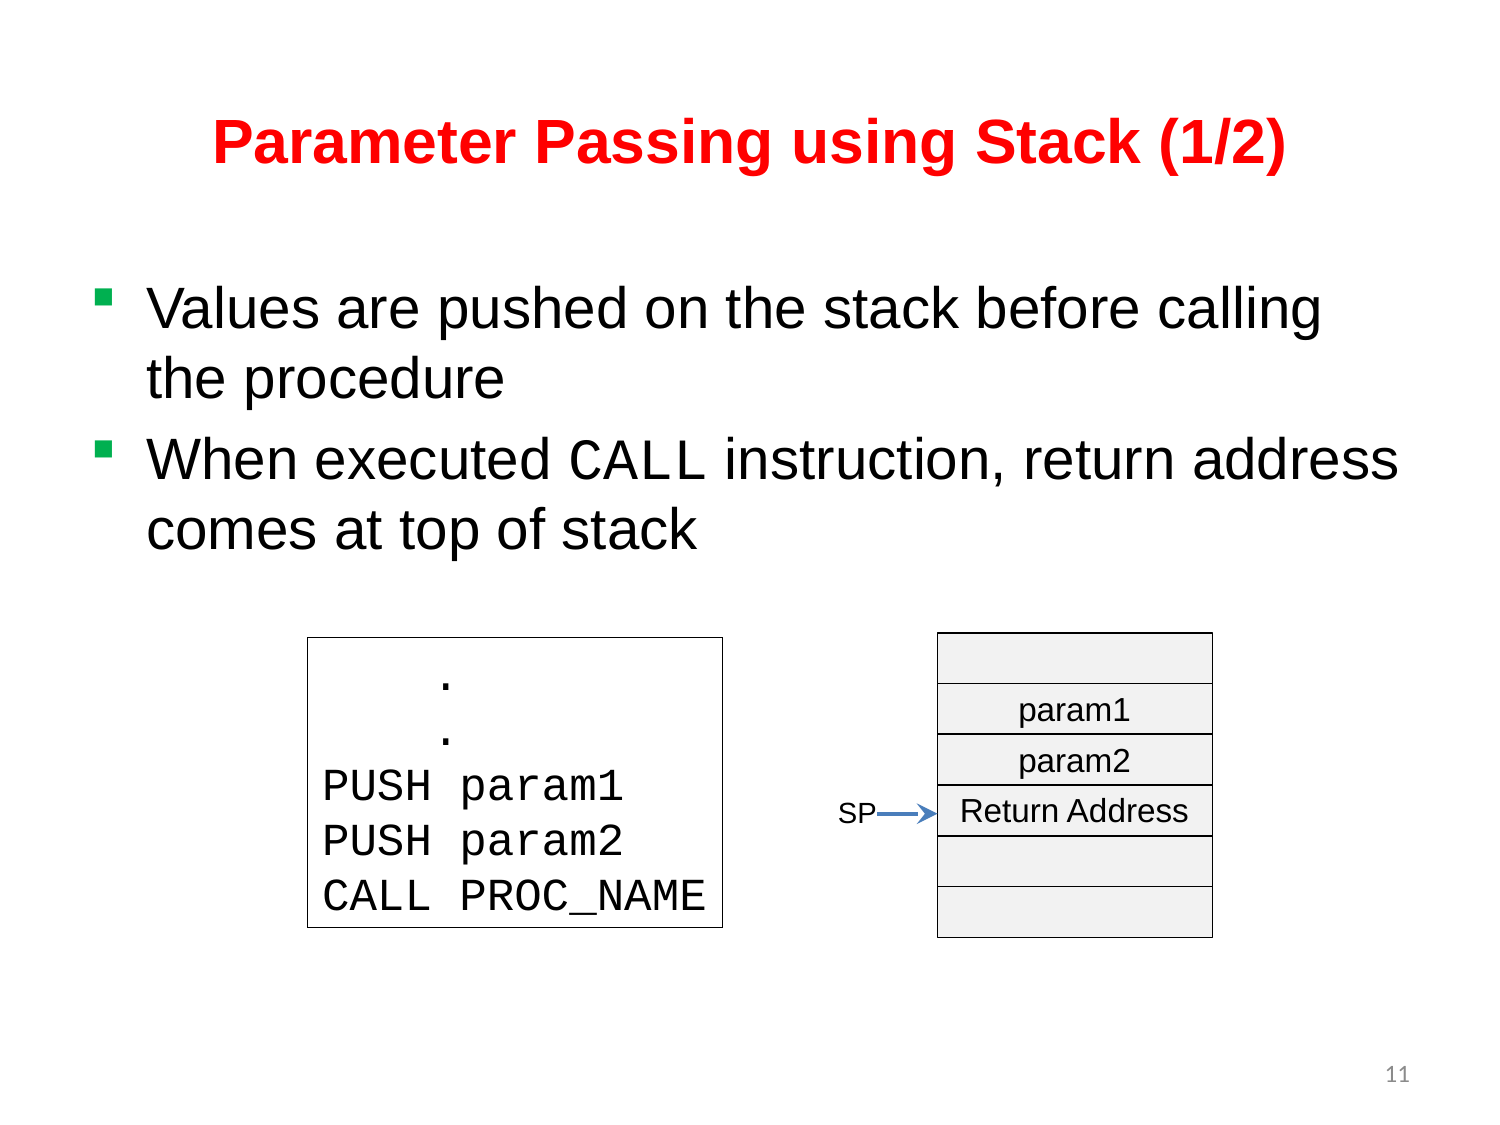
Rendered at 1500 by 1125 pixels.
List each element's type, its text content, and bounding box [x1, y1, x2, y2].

slide_number 11 [1074, 1042, 1425, 1103]
list Values are pushed on the stack before calling the procedure When executed CALL instruction, return address comes at top of stack [75, 262, 1425, 1005]
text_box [822, 632, 1213, 938]
text_box . . PUSH param1 PUSH param2 CALL PROC_NAME [307, 637, 723, 928]
title Parameter Passing using Stack (1/2) [75, 45, 1425, 233]
